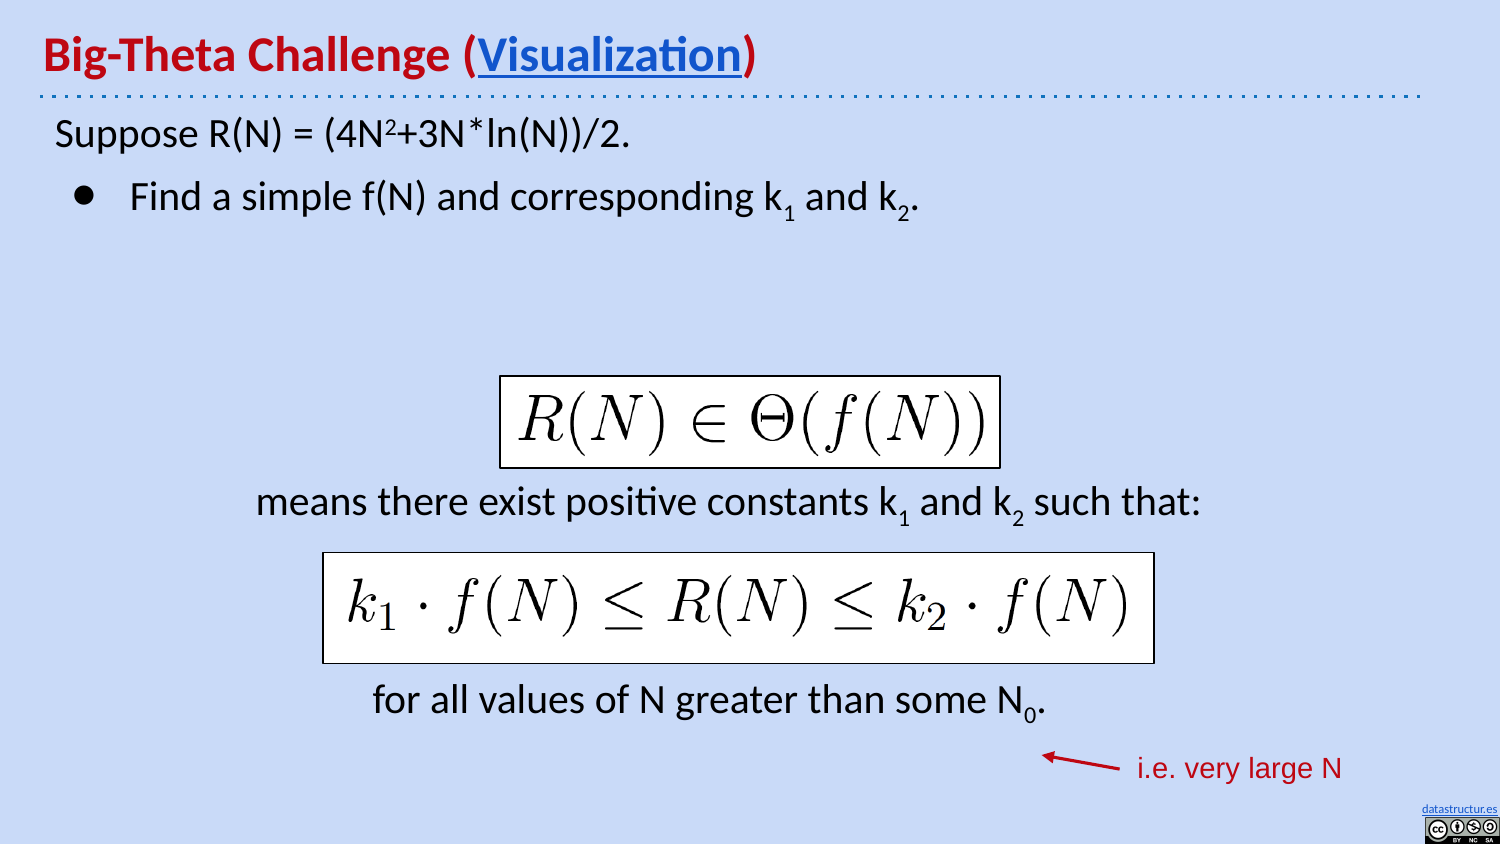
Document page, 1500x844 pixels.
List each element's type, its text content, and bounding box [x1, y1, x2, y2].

picture [500, 376, 1000, 468]
picture [323, 552, 1154, 663]
list for all values of N greater than some N0. [357, 656, 1193, 775]
picture [1425, 817, 1500, 844]
list Suppose R(N) = (4N2+3N*ln(N))/2. Find a simple f(N) and corresponding k1 and k2. [39, 91, 1425, 773]
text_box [1041, 754, 1120, 770]
title Big-Theta Challenge (Visualization) [16, 15, 1367, 97]
list means there exist positive constants k1 and k2 such that: [240, 458, 1456, 578]
text_box i.e. very large N [1122, 734, 1500, 794]
